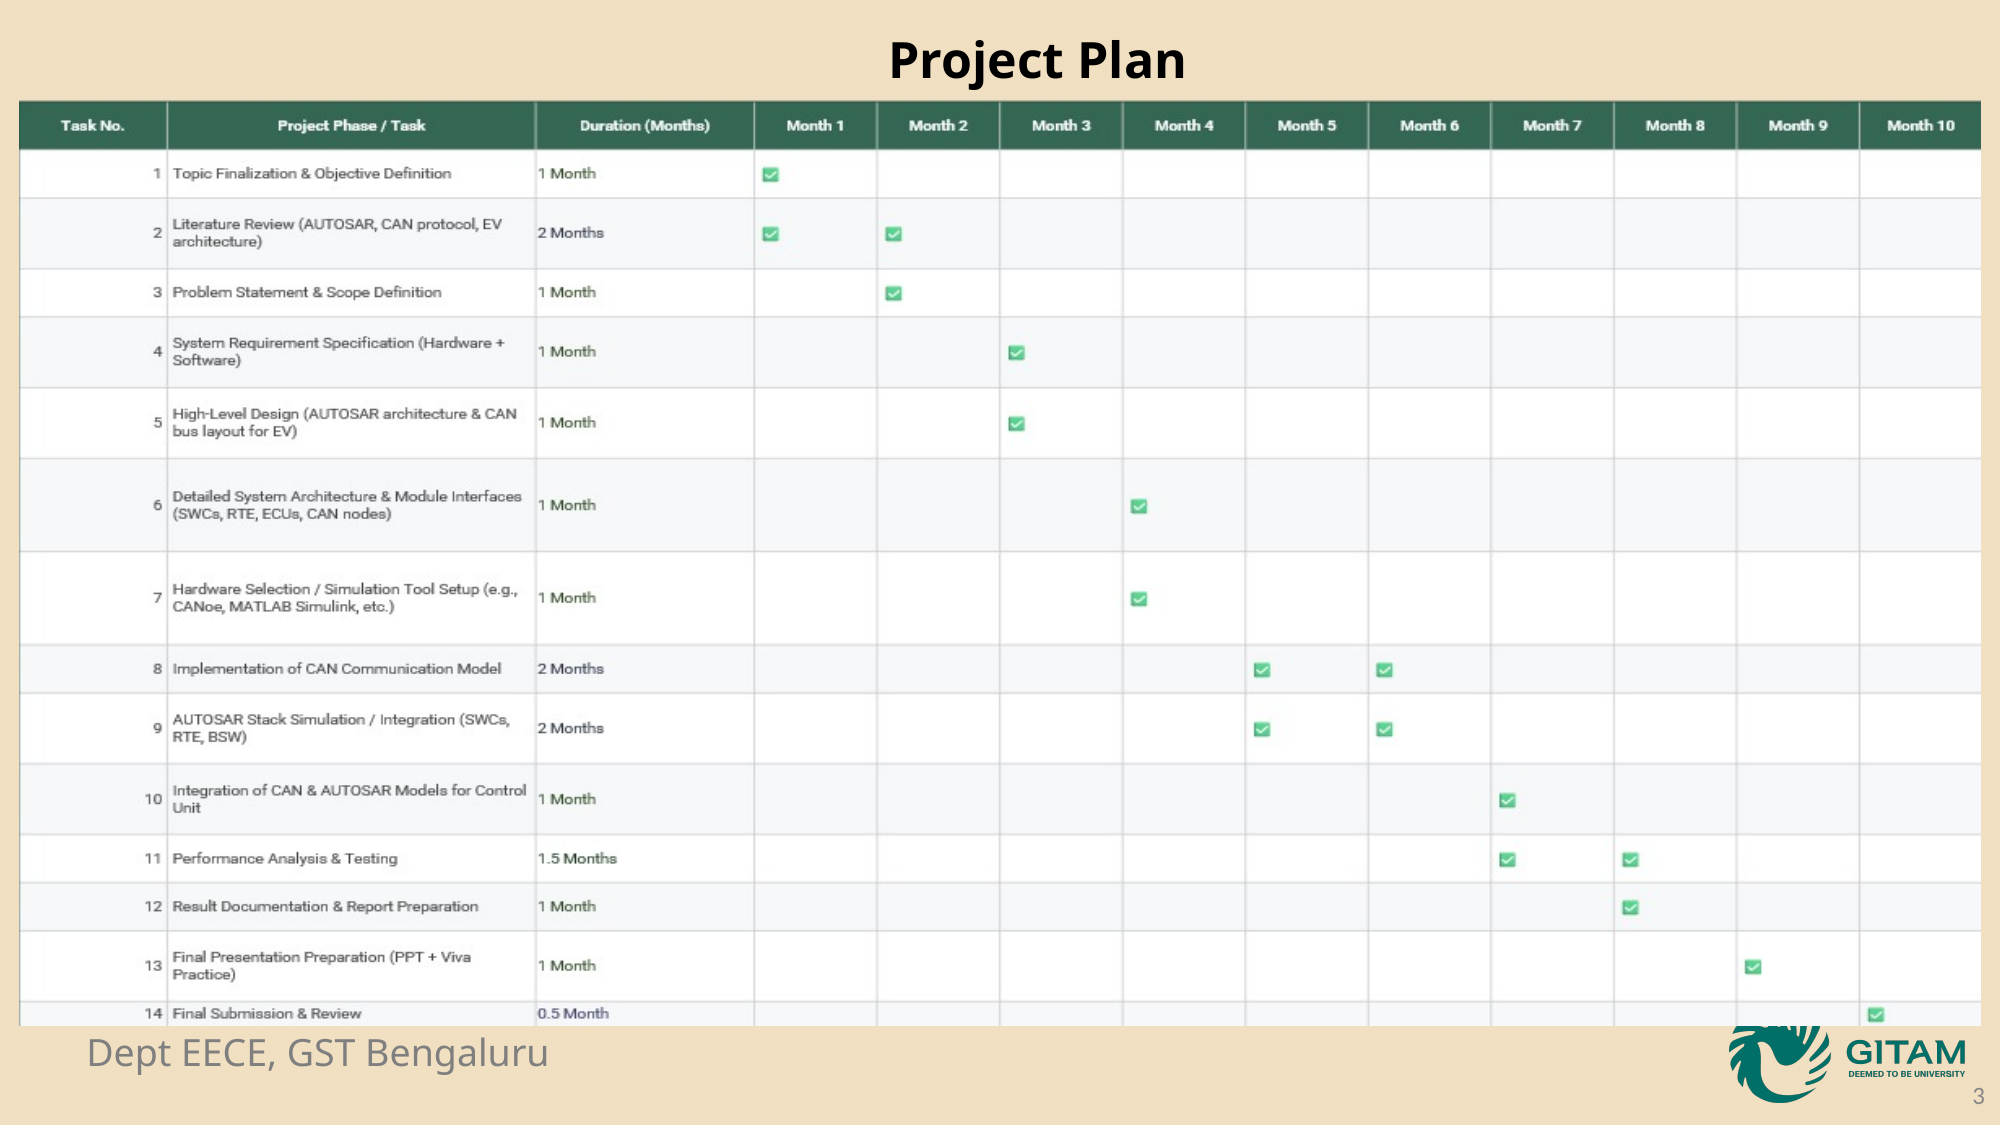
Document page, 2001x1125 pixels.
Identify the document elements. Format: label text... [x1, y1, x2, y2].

text_box Project Plan [182, 20, 1907, 97]
picture [19, 98, 1981, 1065]
slide_number 3 [1550, 1065, 2000, 1125]
